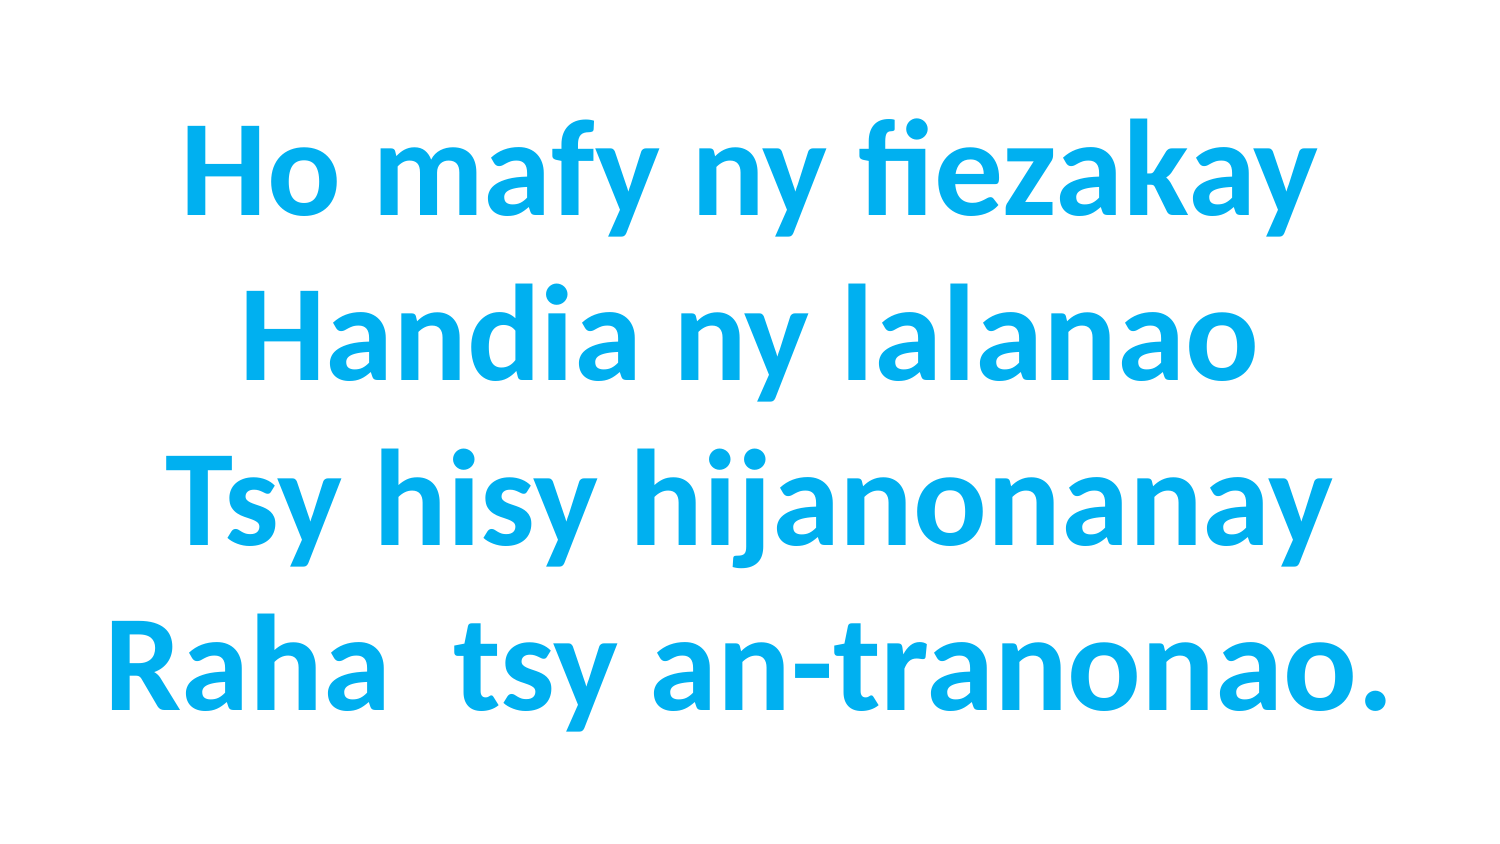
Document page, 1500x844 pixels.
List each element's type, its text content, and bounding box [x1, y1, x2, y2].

text_box Ho mafy ny fiezakay Handia ny lalanao Tsy hisy hijanonanay Raha tsy an-tranonao. [0, 70, 1500, 746]
